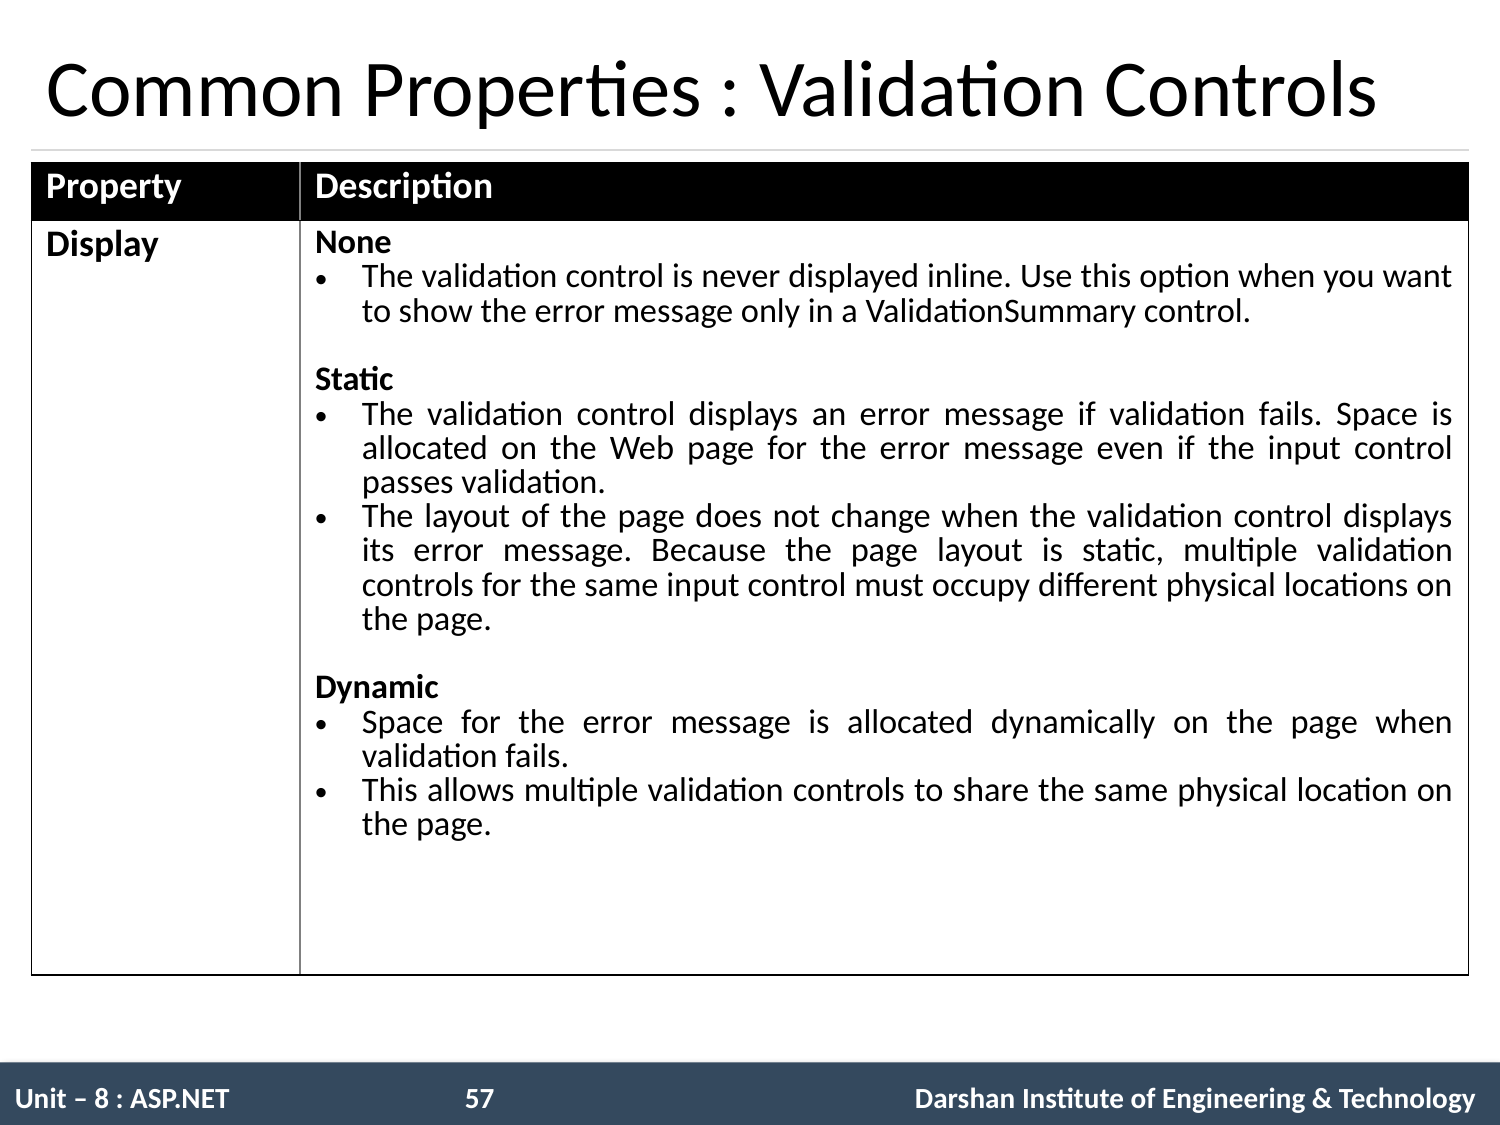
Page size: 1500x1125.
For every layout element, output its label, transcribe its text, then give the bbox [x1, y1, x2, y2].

table_cell None The validation control is never displayed inline. Use this option when you want to show the error message only in a ValidationSummary control. Static The validation control displays an error message if validation fails. Space is allocated on the Web page for the error message even if the input control passes validation. The layout of the page does not change when the validation control displays its error message. Because the page layout is static, multiple validation controls for the same input control must occupy different physical locations on the page. Dynamic Space for the error message is allocated dynamically on the page when validation fails. This allows multiple validation controls to share the same physical location on the page. [301, 221, 1468, 974]
table_header Description [301, 163, 1468, 220]
title Common Properties : Validation Controls [31, 17, 1469, 150]
table_header Property [32, 163, 299, 220]
table_cell Display [32, 221, 299, 974]
